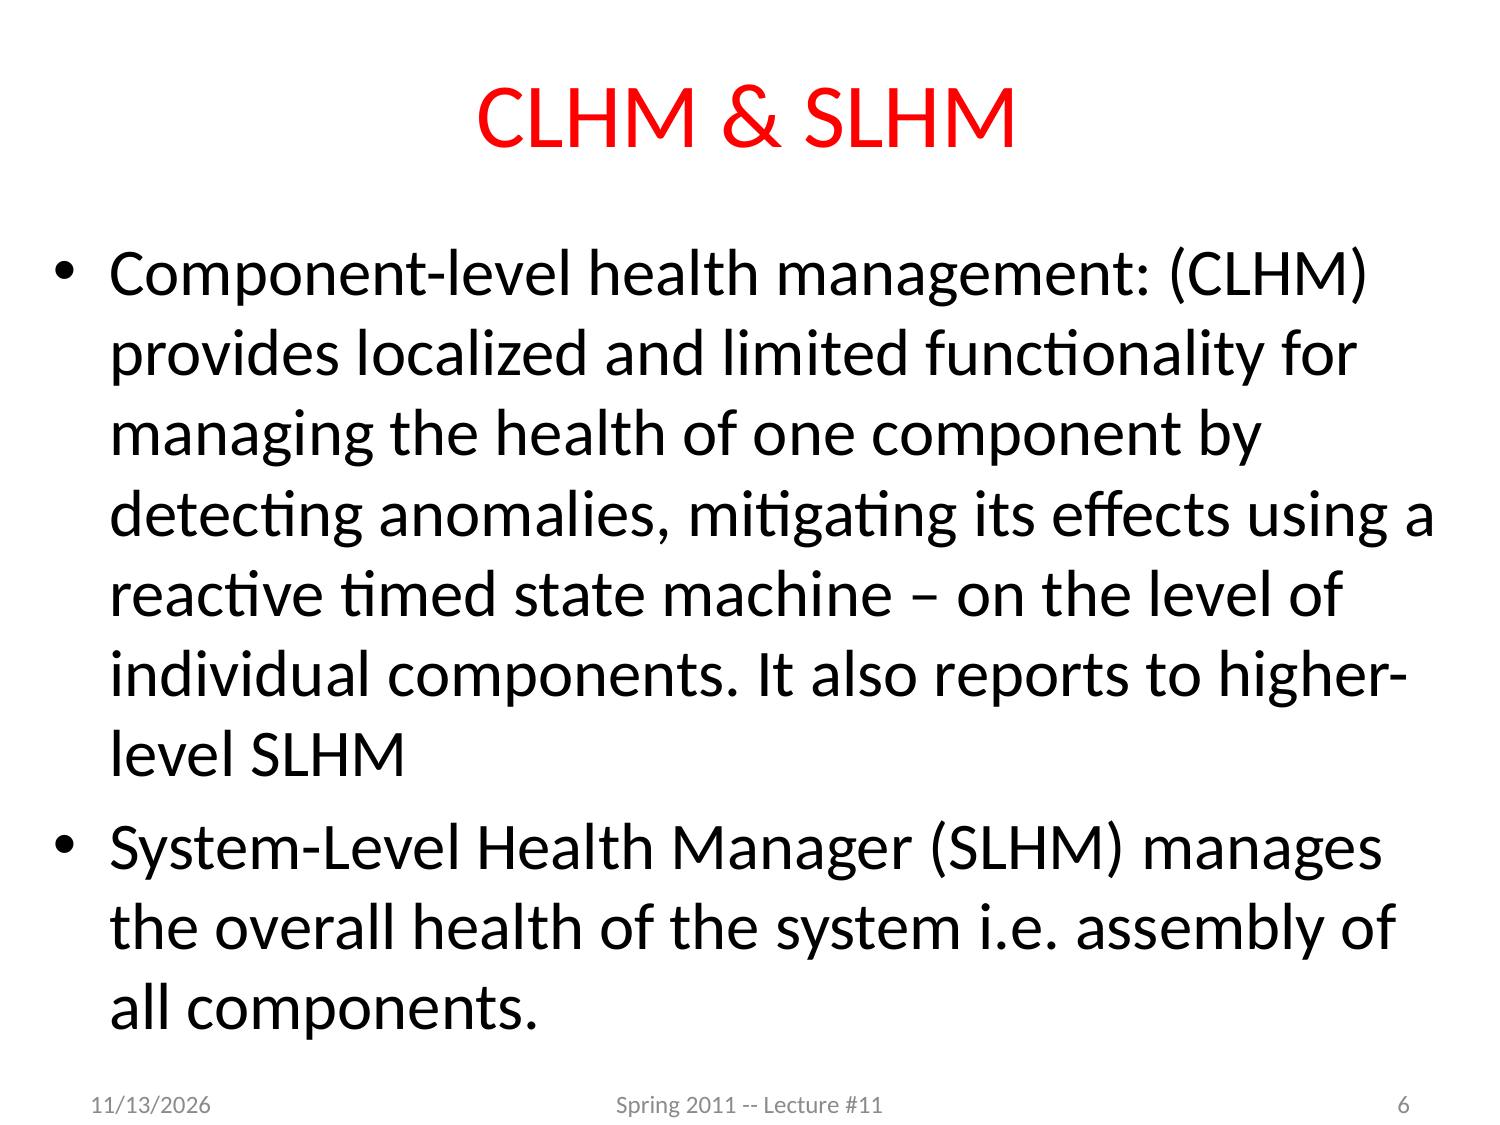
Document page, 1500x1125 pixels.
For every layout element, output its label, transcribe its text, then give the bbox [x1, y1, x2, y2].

footer Spring 2011 -- Lecture #11 [512, 1073, 988, 1125]
list Component-level health management: (CLHM) provides localized and limited functionality for managing the health of one component by detecting anomalies, mitigating its effects using a reactive timed state machine – on the level of individual components. It also reports to higher-level SLHM System-Level Health Manager (SLHM) manages the overall health of the system i.e. assembly of all components. [37, 221, 1460, 1067]
title CLHM & SLHM [39, 17, 1458, 205]
slide_number 6 [1074, 1073, 1425, 1125]
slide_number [75, 1073, 425, 1125]
